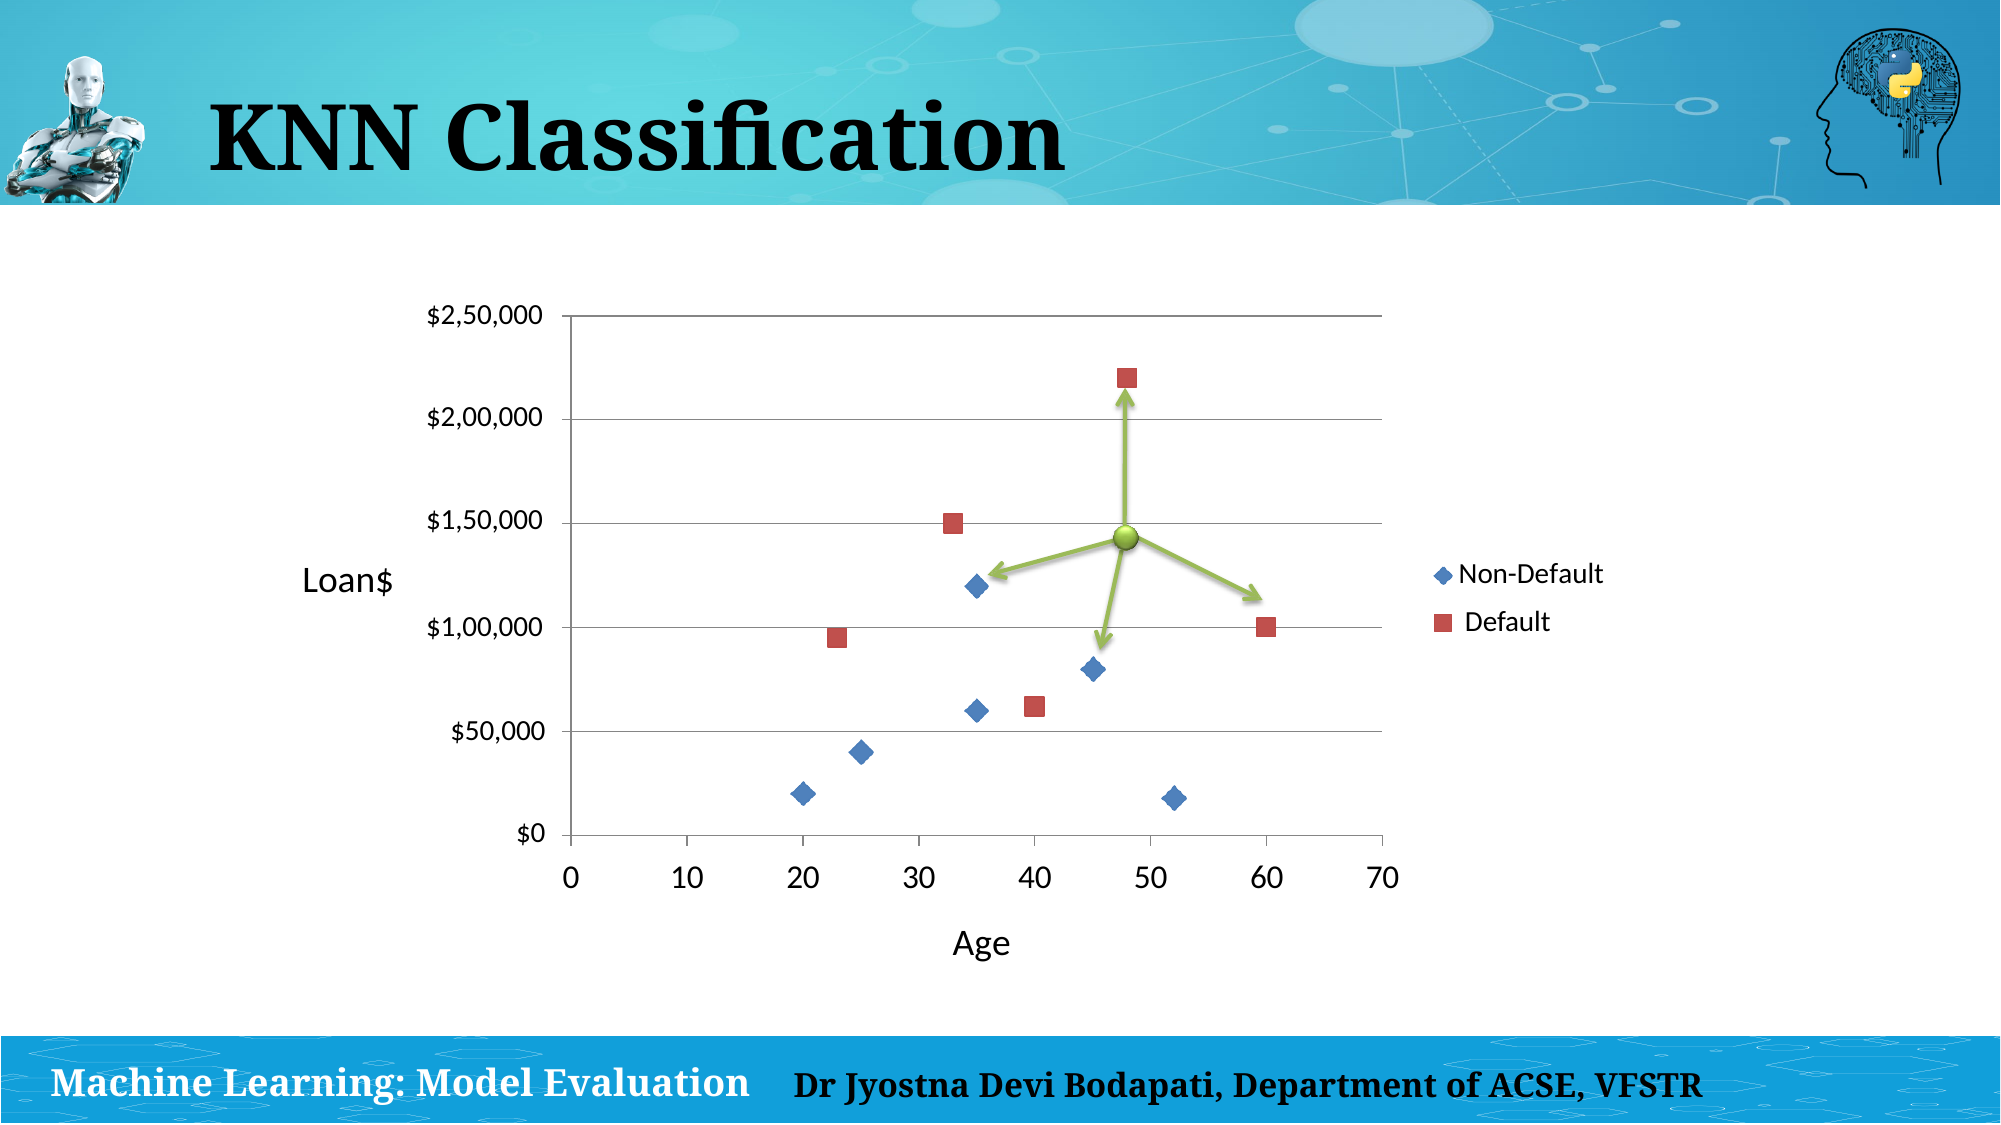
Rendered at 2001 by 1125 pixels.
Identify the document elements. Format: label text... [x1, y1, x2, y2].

picture [0, 0, 2000, 205]
text_box 0 [560, 853, 582, 896]
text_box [561, 314, 1384, 847]
text_box 30 [900, 853, 939, 896]
title KNN Classification [206, 37, 1339, 228]
text_box Loan$ [300, 552, 397, 601]
text_box 40 [1015, 853, 1055, 896]
text_box Age [950, 915, 1013, 963]
text_box 10 [668, 853, 707, 896]
picture [1433, 566, 1453, 585]
text_box $1,00,000 [424, 604, 547, 642]
text_box 50 [1131, 853, 1171, 896]
text_box 20 [784, 853, 823, 896]
text_box Non-Default Default [1456, 539, 1607, 637]
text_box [1433, 613, 1453, 633]
text_box $2,50,000 $2,00,000 $1,50,000 [424, 292, 547, 536]
text_box 60 [1247, 853, 1287, 896]
text_box $50,000 $0 [446, 708, 547, 849]
text_box 70 [1363, 853, 1402, 896]
